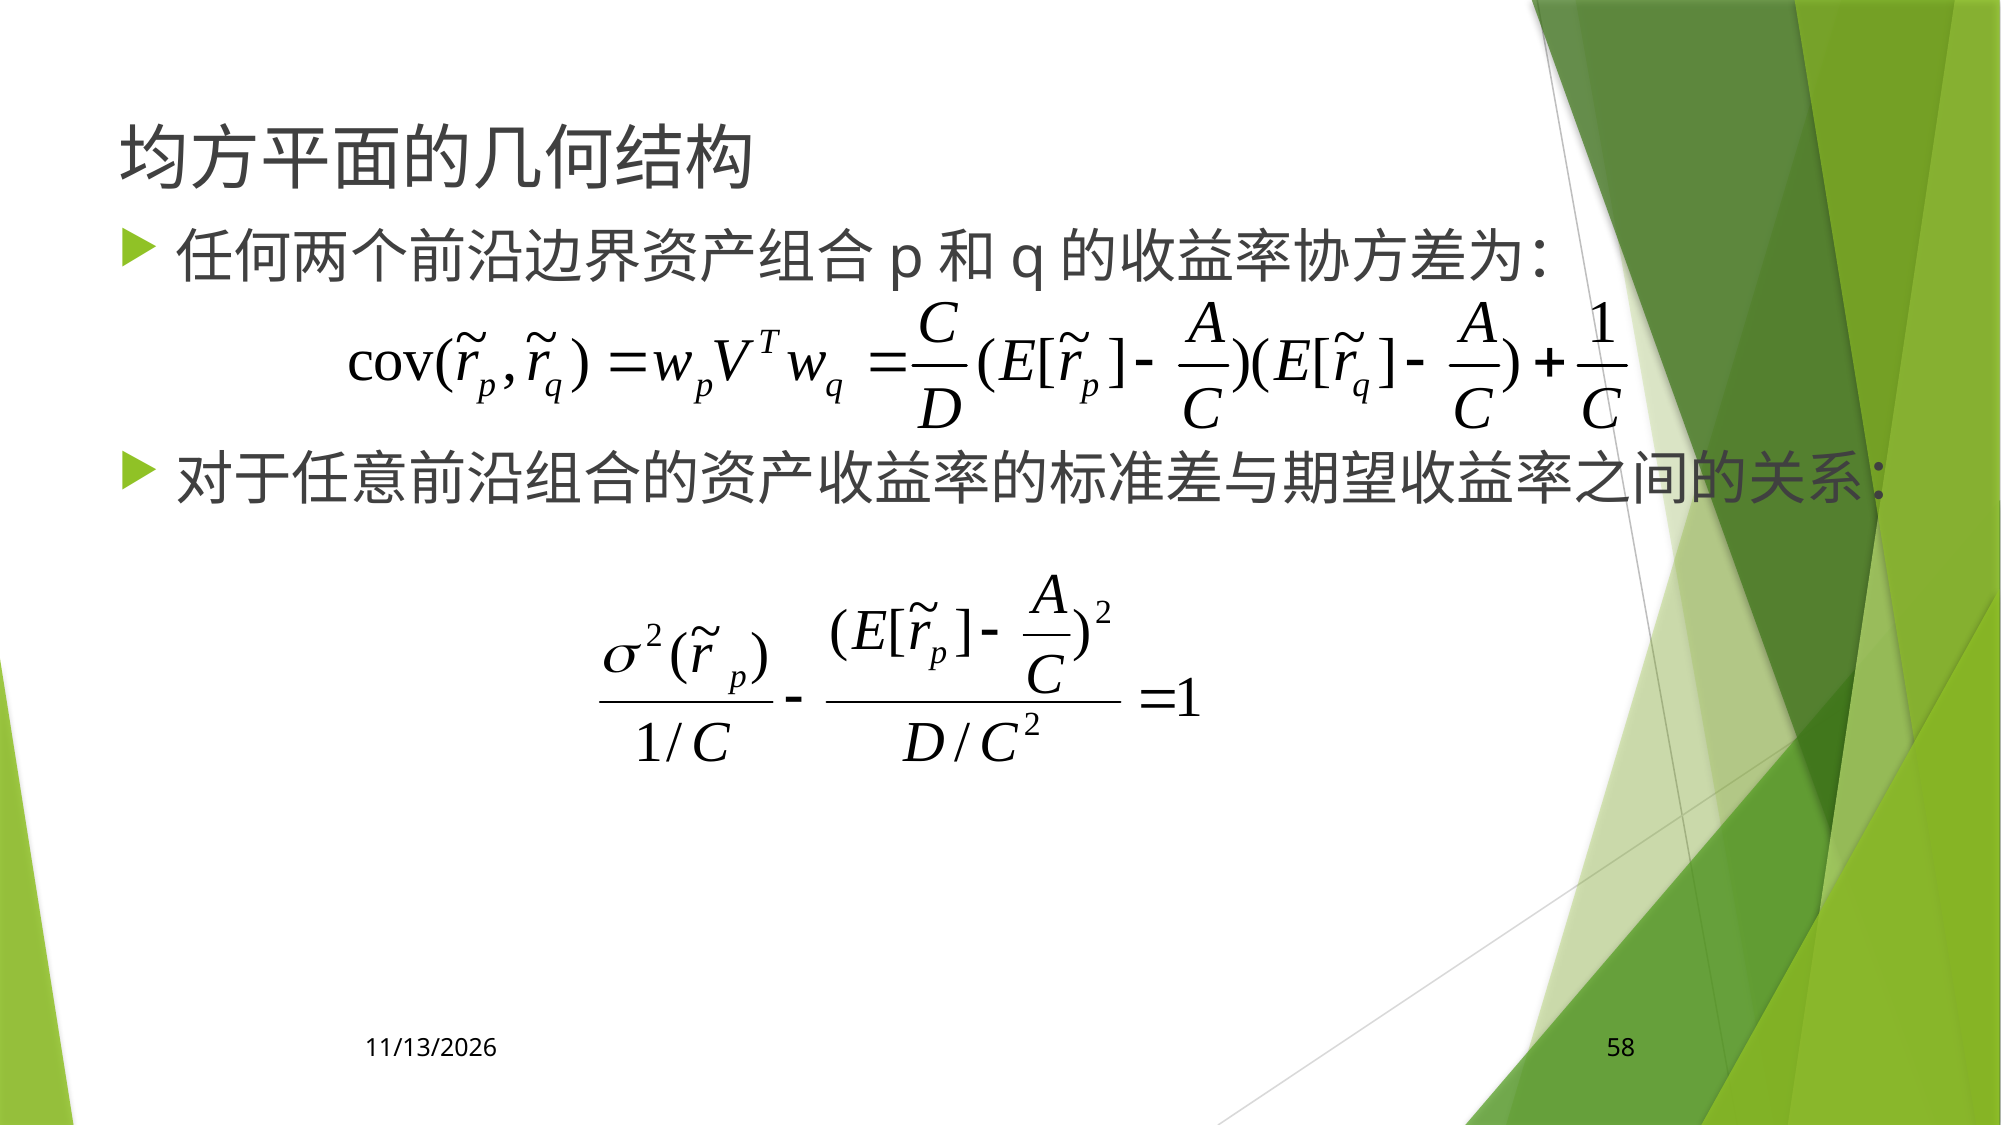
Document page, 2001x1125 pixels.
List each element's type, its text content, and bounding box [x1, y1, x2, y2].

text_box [338, 284, 1640, 443]
text_box 2020/4/17 [350, 1024, 675, 1103]
text_box 58 [1325, 1024, 1650, 1103]
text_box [589, 556, 1208, 775]
list 均方平面的几何结构 任何两个前沿边界资产组合p和q的收益率协方差为： 对于任意前沿组合的资产收益率的标准差与期望收益率之间的关系： [104, 105, 1927, 948]
